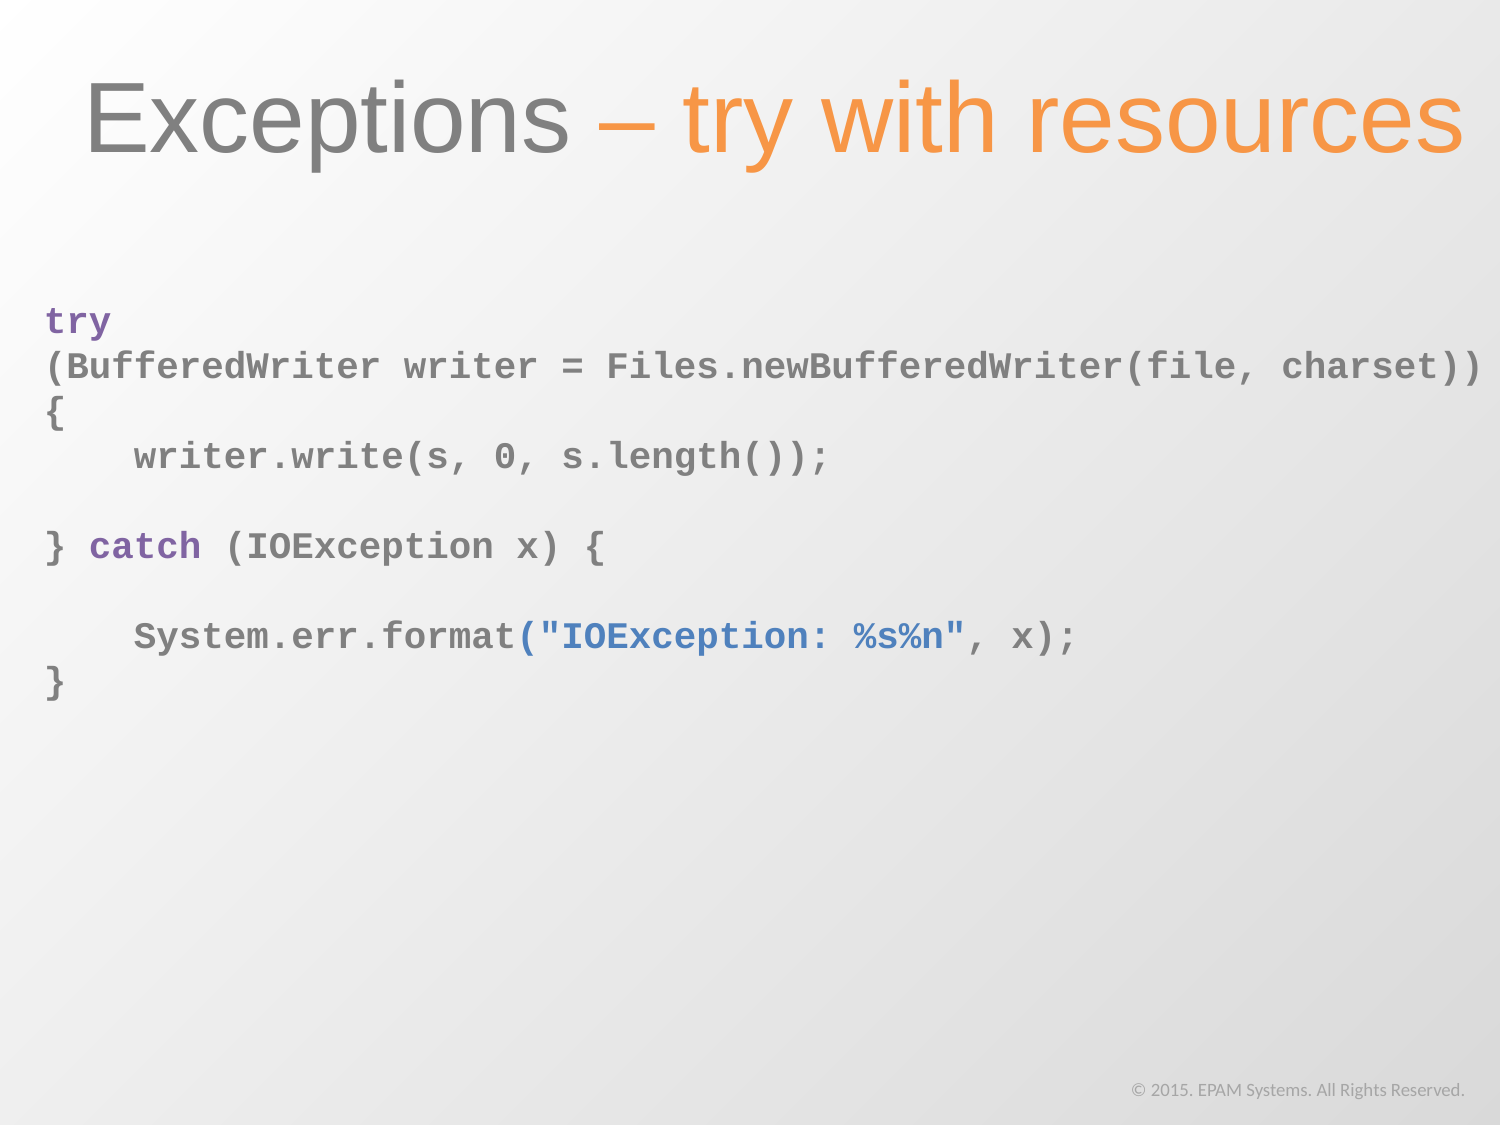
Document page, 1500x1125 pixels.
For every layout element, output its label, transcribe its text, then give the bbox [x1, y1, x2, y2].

text_box try (BufferedWriter writer = Files.newBufferedWriter(file, charset)) { writer.write(s, 0, s.length()); } catch (IOException x) { System.err.format("IOException: %s%n", x); } [28, 288, 1500, 709]
text_box © 2015. EPAM Systems. All Rights Reserved. [1116, 1070, 1481, 1108]
text_box Exceptions – try with resources [68, 45, 1481, 180]
